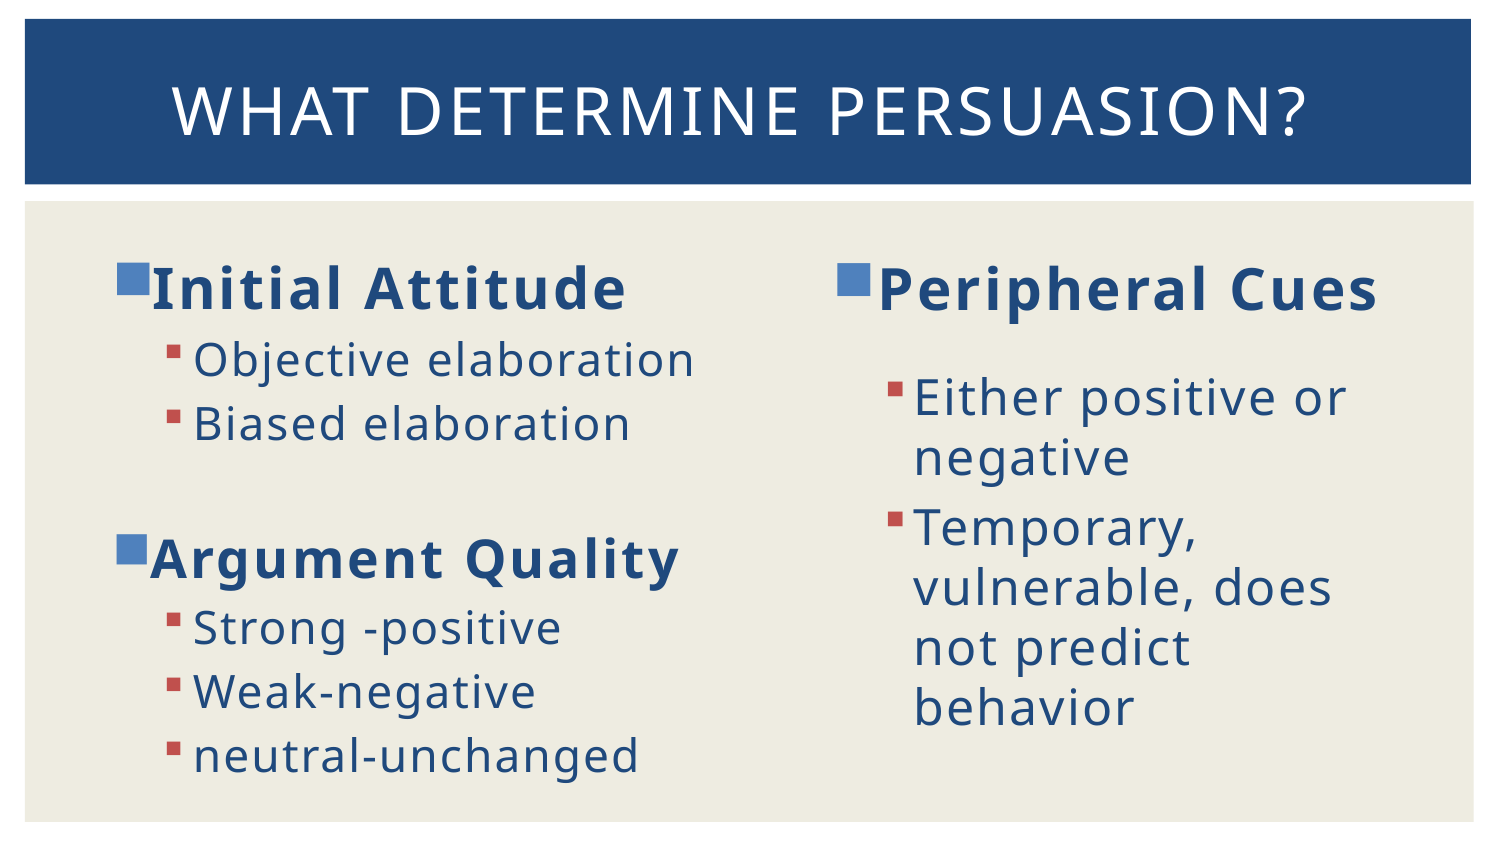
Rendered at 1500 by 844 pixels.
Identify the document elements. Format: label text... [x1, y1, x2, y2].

title What determine persuasion? [62, 43, 1438, 174]
text_box Peripheral Cues Either positive or negative Temporary, vulnerable, does not predict behavior [809, 244, 1412, 781]
list Initial Attitude Objective elaboration Biased elaboration Argument Quality Strong -positive Weak-negative neutral-unchanged [88, 244, 750, 800]
